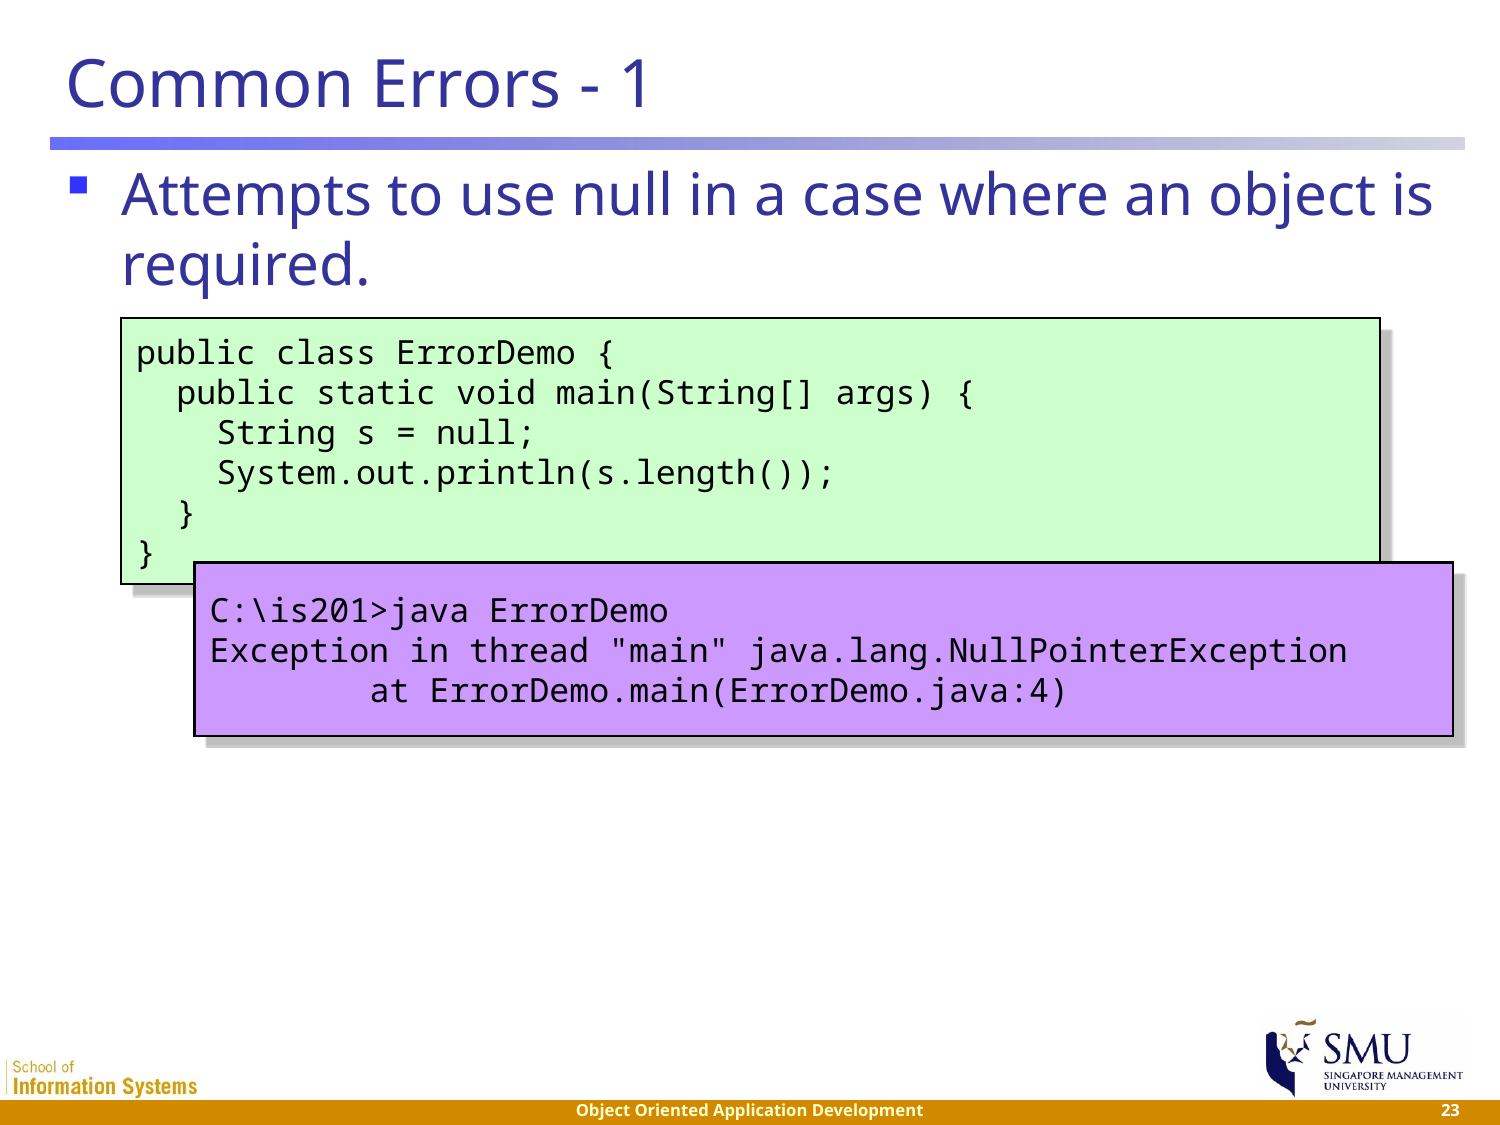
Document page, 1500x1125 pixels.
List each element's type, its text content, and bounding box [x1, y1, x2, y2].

text_box public class ErrorDemo { public static void main(String[] args) { String s = null; System.out.println(s.length()); } } [121, 318, 1380, 584]
title Common Errors - 1 [50, 24, 1463, 138]
picture [1262, 1012, 1466, 1072]
text_box C:\is201>java ErrorDemo Exception in thread "main" java.lang.NullPointerException at ErrorDemo.main(ErrorDemo.java:4) [194, 562, 1454, 737]
picture [0, 1049, 200, 1100]
slide_number 23 [1262, 1072, 1475, 1123]
footer Object Oriented Application Development [450, 1092, 1050, 1118]
list Attempts to use null in a case where an object is required. [50, 149, 1463, 1063]
